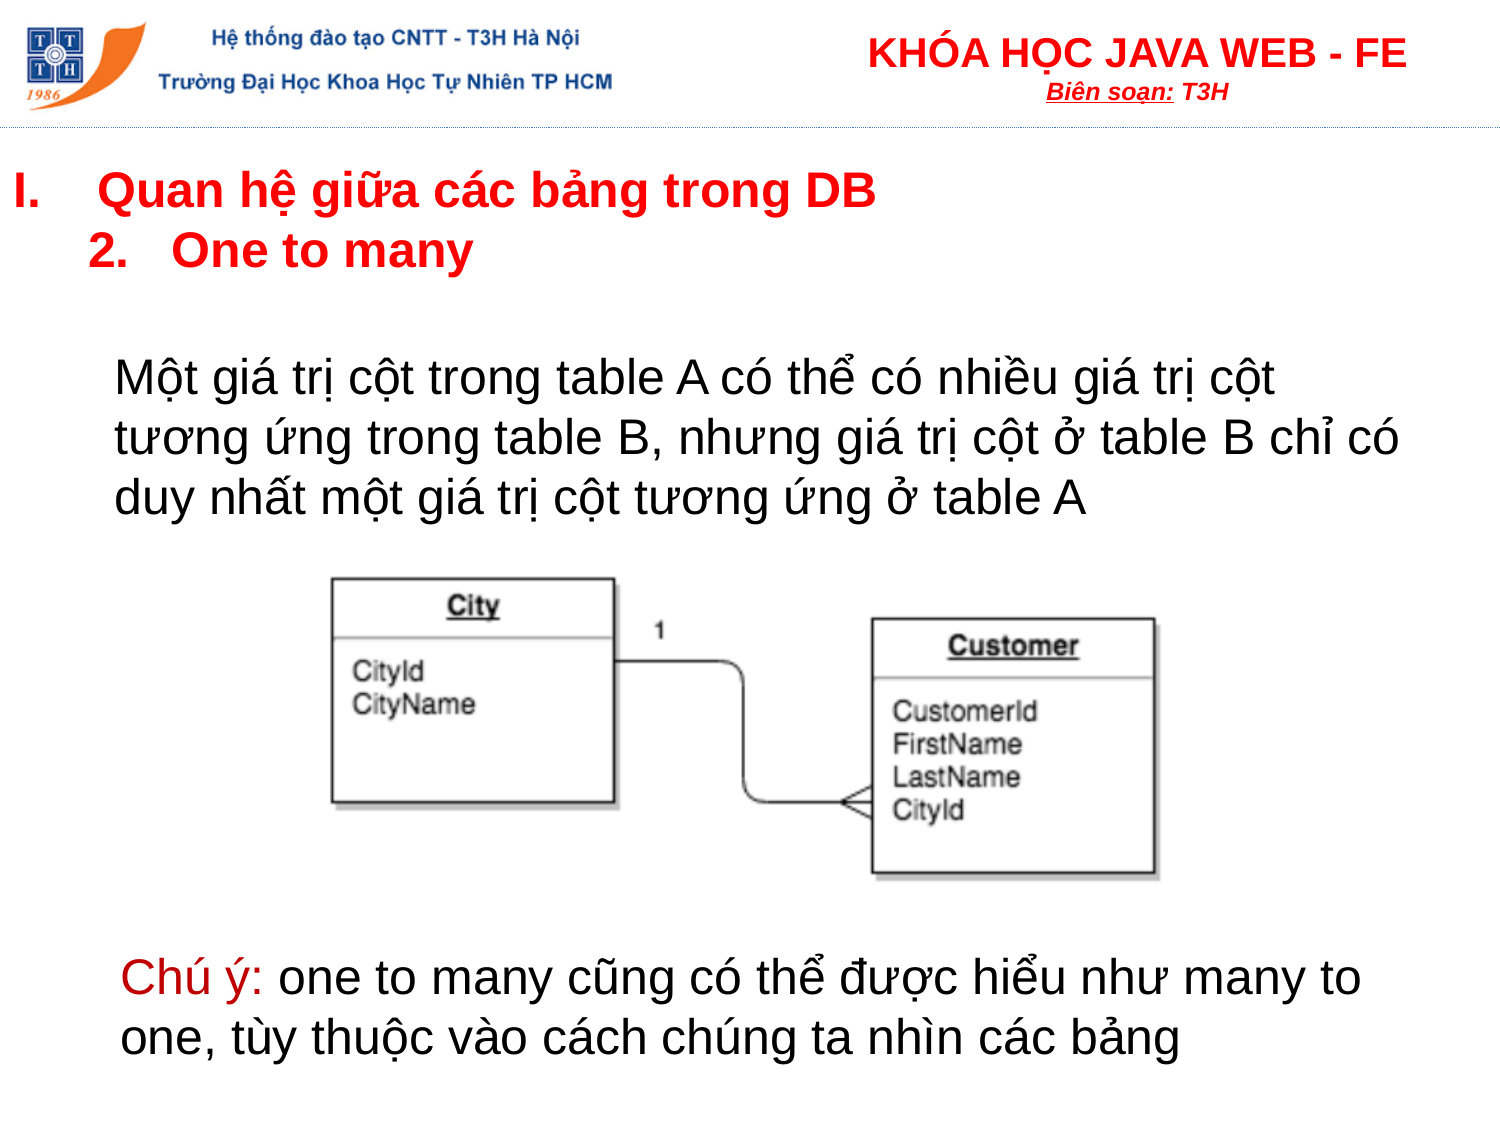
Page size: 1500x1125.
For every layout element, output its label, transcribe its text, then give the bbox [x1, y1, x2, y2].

picture [3, 1, 642, 127]
text_box KHÓA HỌC JAVA WEB - FE Biên soạn: T3H [787, 2, 1488, 127]
text_box Chú ý: one to many cũng có thể được hiểu như many to one, tùy thuộc vào cách chúng ta nhìn các bảng [105, 937, 1406, 1073]
text_box Một giá trị cột trong table A có thể có nhiều giá trị cột tương ứng trong table B, nhưng giá trị cột ở table B chỉ có duy nhất một giá trị cột tương ứng ở table A [99, 337, 1425, 533]
text_box Quan hệ giữa các bảng trong DB 2. One to many [0, 149, 1500, 285]
picture [318, 538, 1180, 911]
